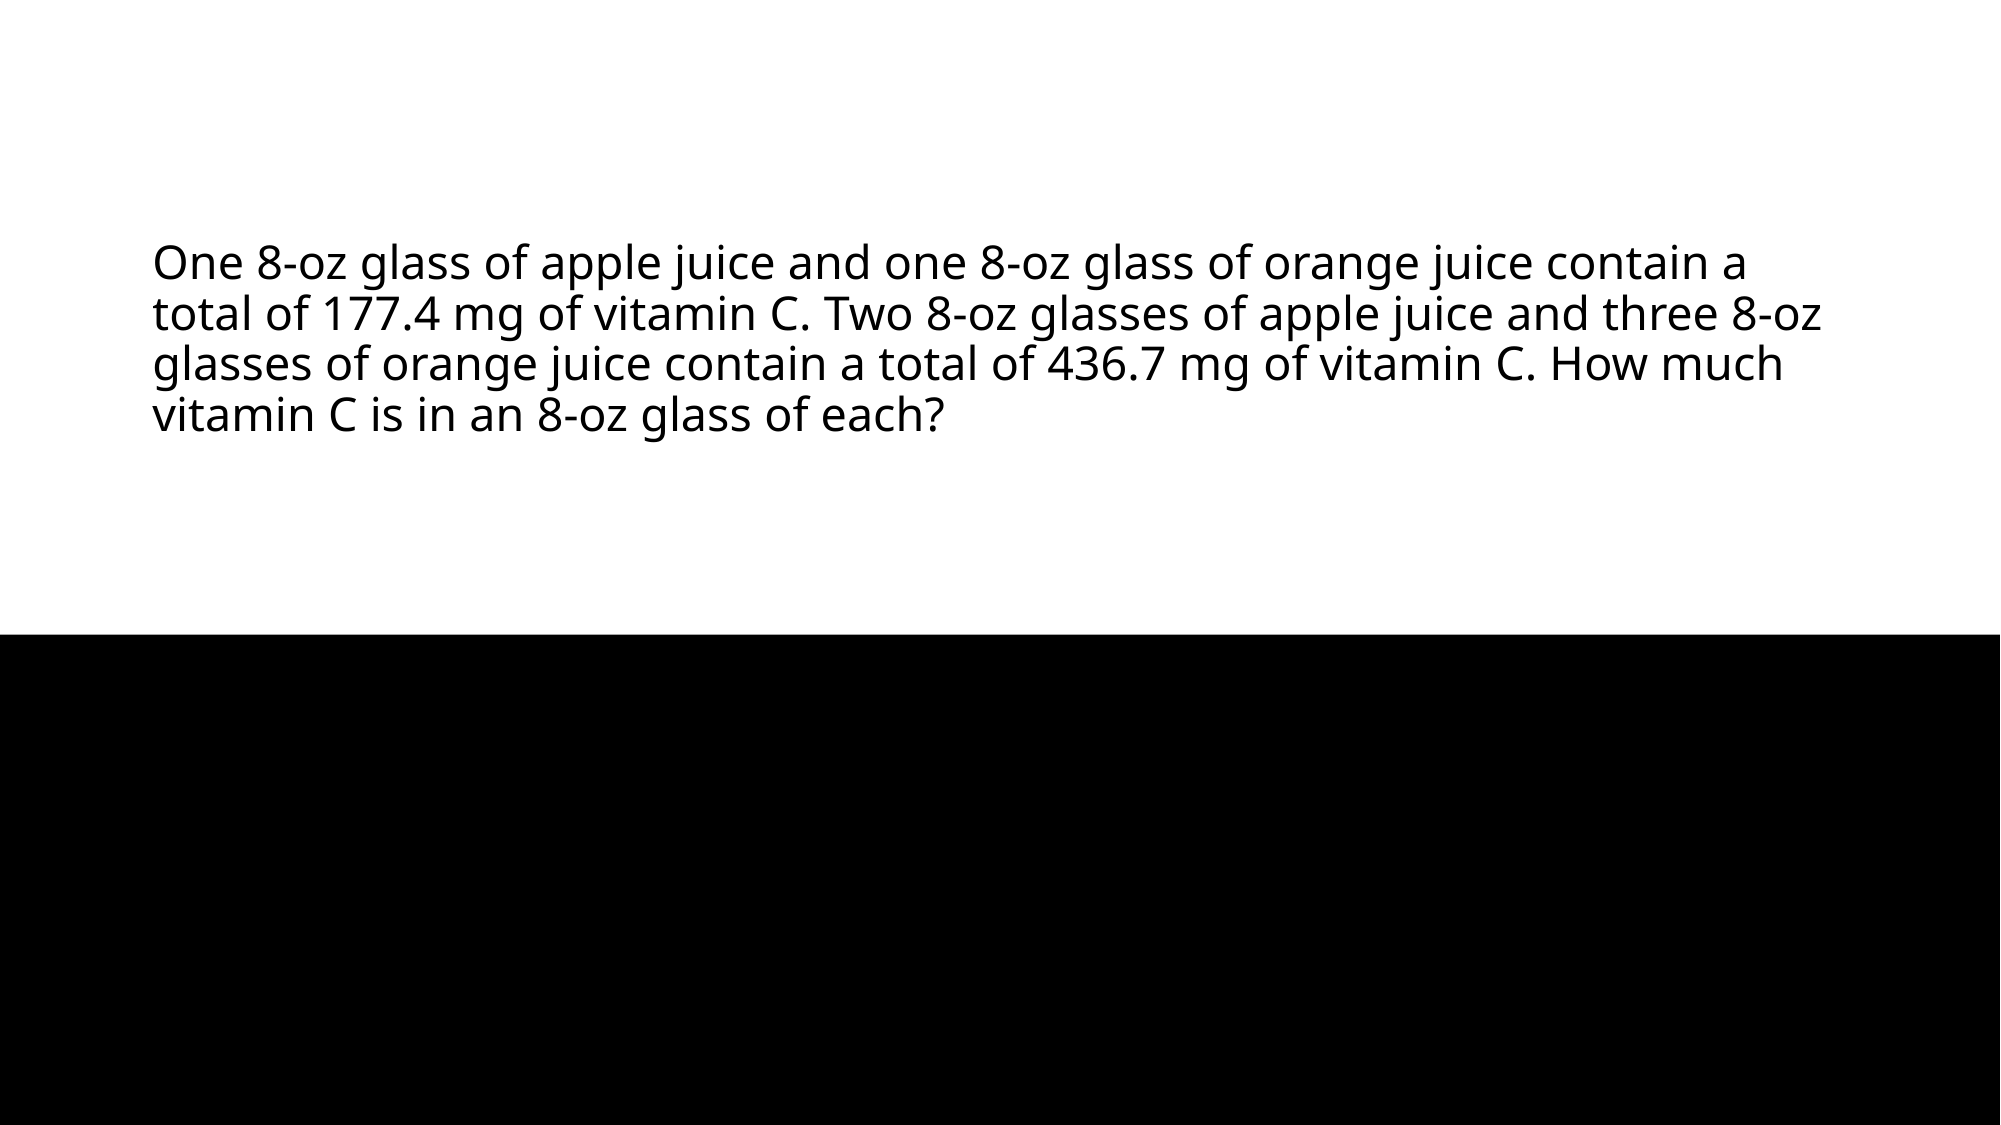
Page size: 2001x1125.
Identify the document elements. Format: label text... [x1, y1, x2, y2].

text_box [0, 634, 2000, 1125]
title One 8-oz glass of apple juice and one 8-oz glass of orange juice contain a total of 177.4 mg of vitamin C. Two 8-oz glasses of apple juice and three 8-oz glasses of orange juice contain a total of 436.7 mg of vitamin C. How much vitamin C is in an 8-oz glass of each? [137, 231, 1863, 449]
